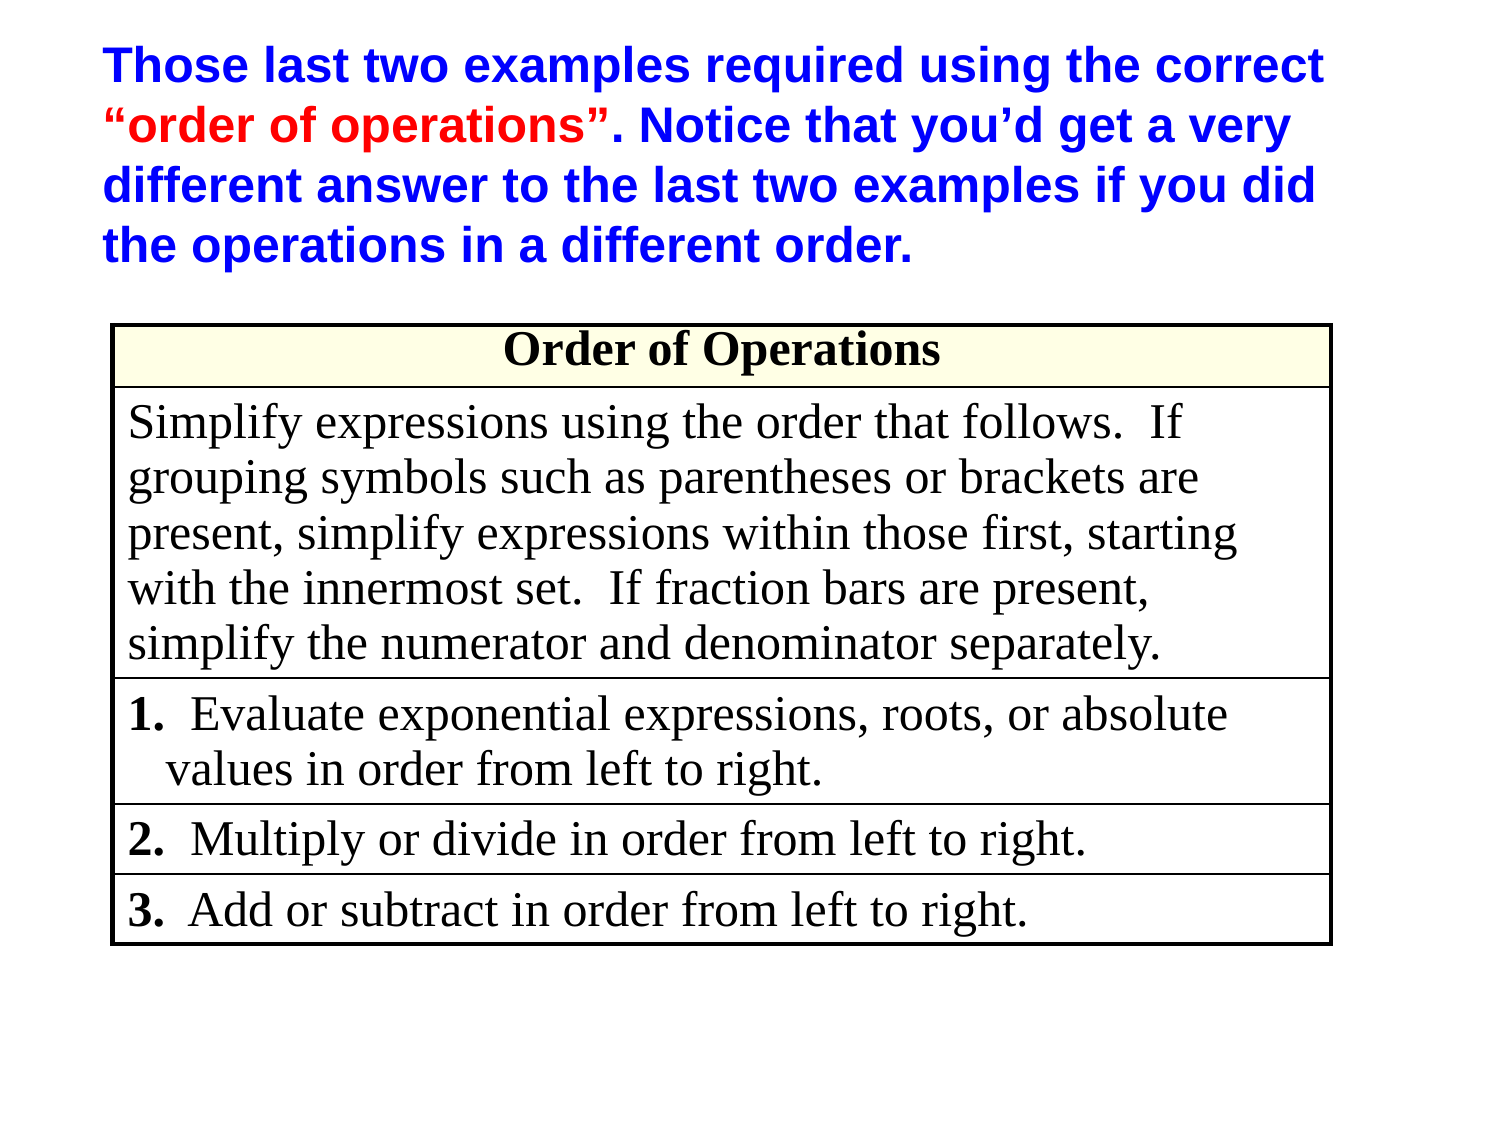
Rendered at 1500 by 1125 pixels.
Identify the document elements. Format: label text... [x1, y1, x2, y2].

table_cell 3. Add or subtract in order from left to right. [115, 875, 1329, 942]
table_header Order of Operations [115, 327, 1329, 386]
table_cell Simplify expressions using the order that follows. If grouping symbols such as parentheses or brackets are present, simplify expressions within those first, starting with the innermost set. If fraction bars are present, simplify the numerator and denominator separately. [115, 388, 1329, 677]
table_cell 2. Multiply or divide in order from left to right. [115, 805, 1329, 873]
table_cell 1. Evaluate exponential expressions, roots, or absolute values in order from left to right. [115, 679, 1329, 803]
text_box Those last two examples required using the correct “order of operations”. Notice that you’d get a very different answer to the last two examples if you did the operations in a different order. [87, 24, 1400, 188]
